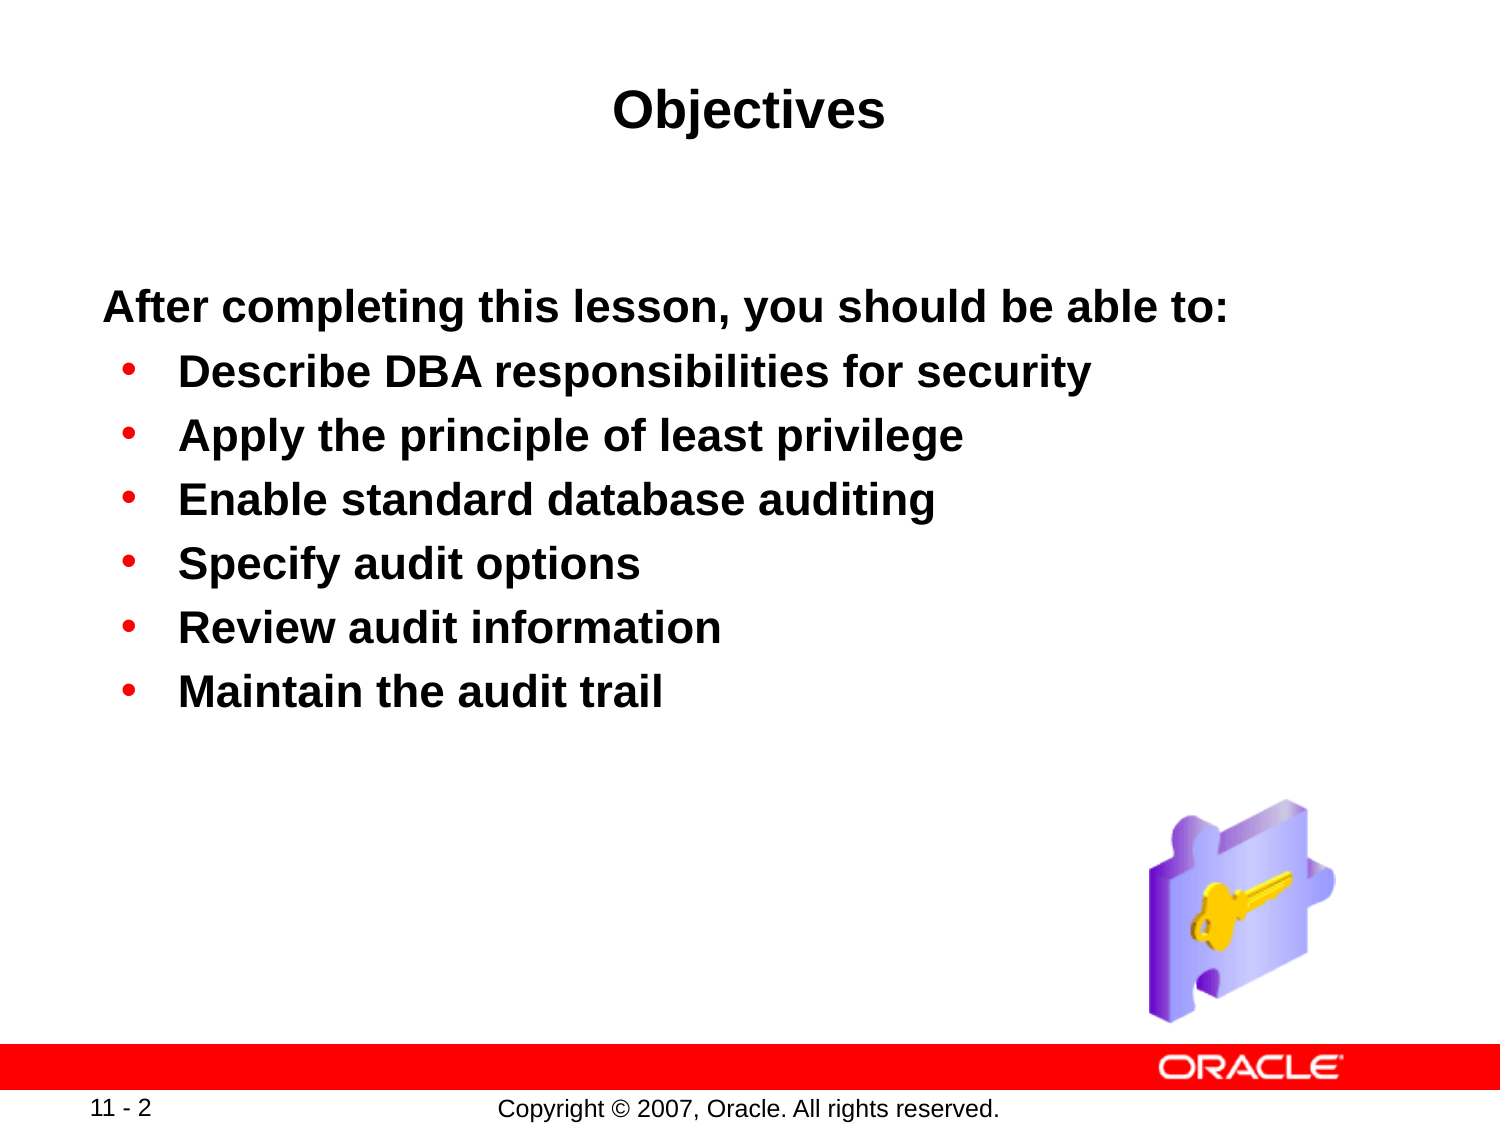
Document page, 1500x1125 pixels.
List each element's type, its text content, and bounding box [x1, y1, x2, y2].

picture [0, 1044, 1500, 1090]
title Objectives [99, 71, 1400, 217]
list After completing this lesson, you should be able to: Describe DBA responsibilities for security Apply the principle of least privilege Enable standard database auditing Specify audit options Review audit information Maintain the audit trail [99, 274, 1400, 730]
picture [1149, 799, 1336, 1026]
